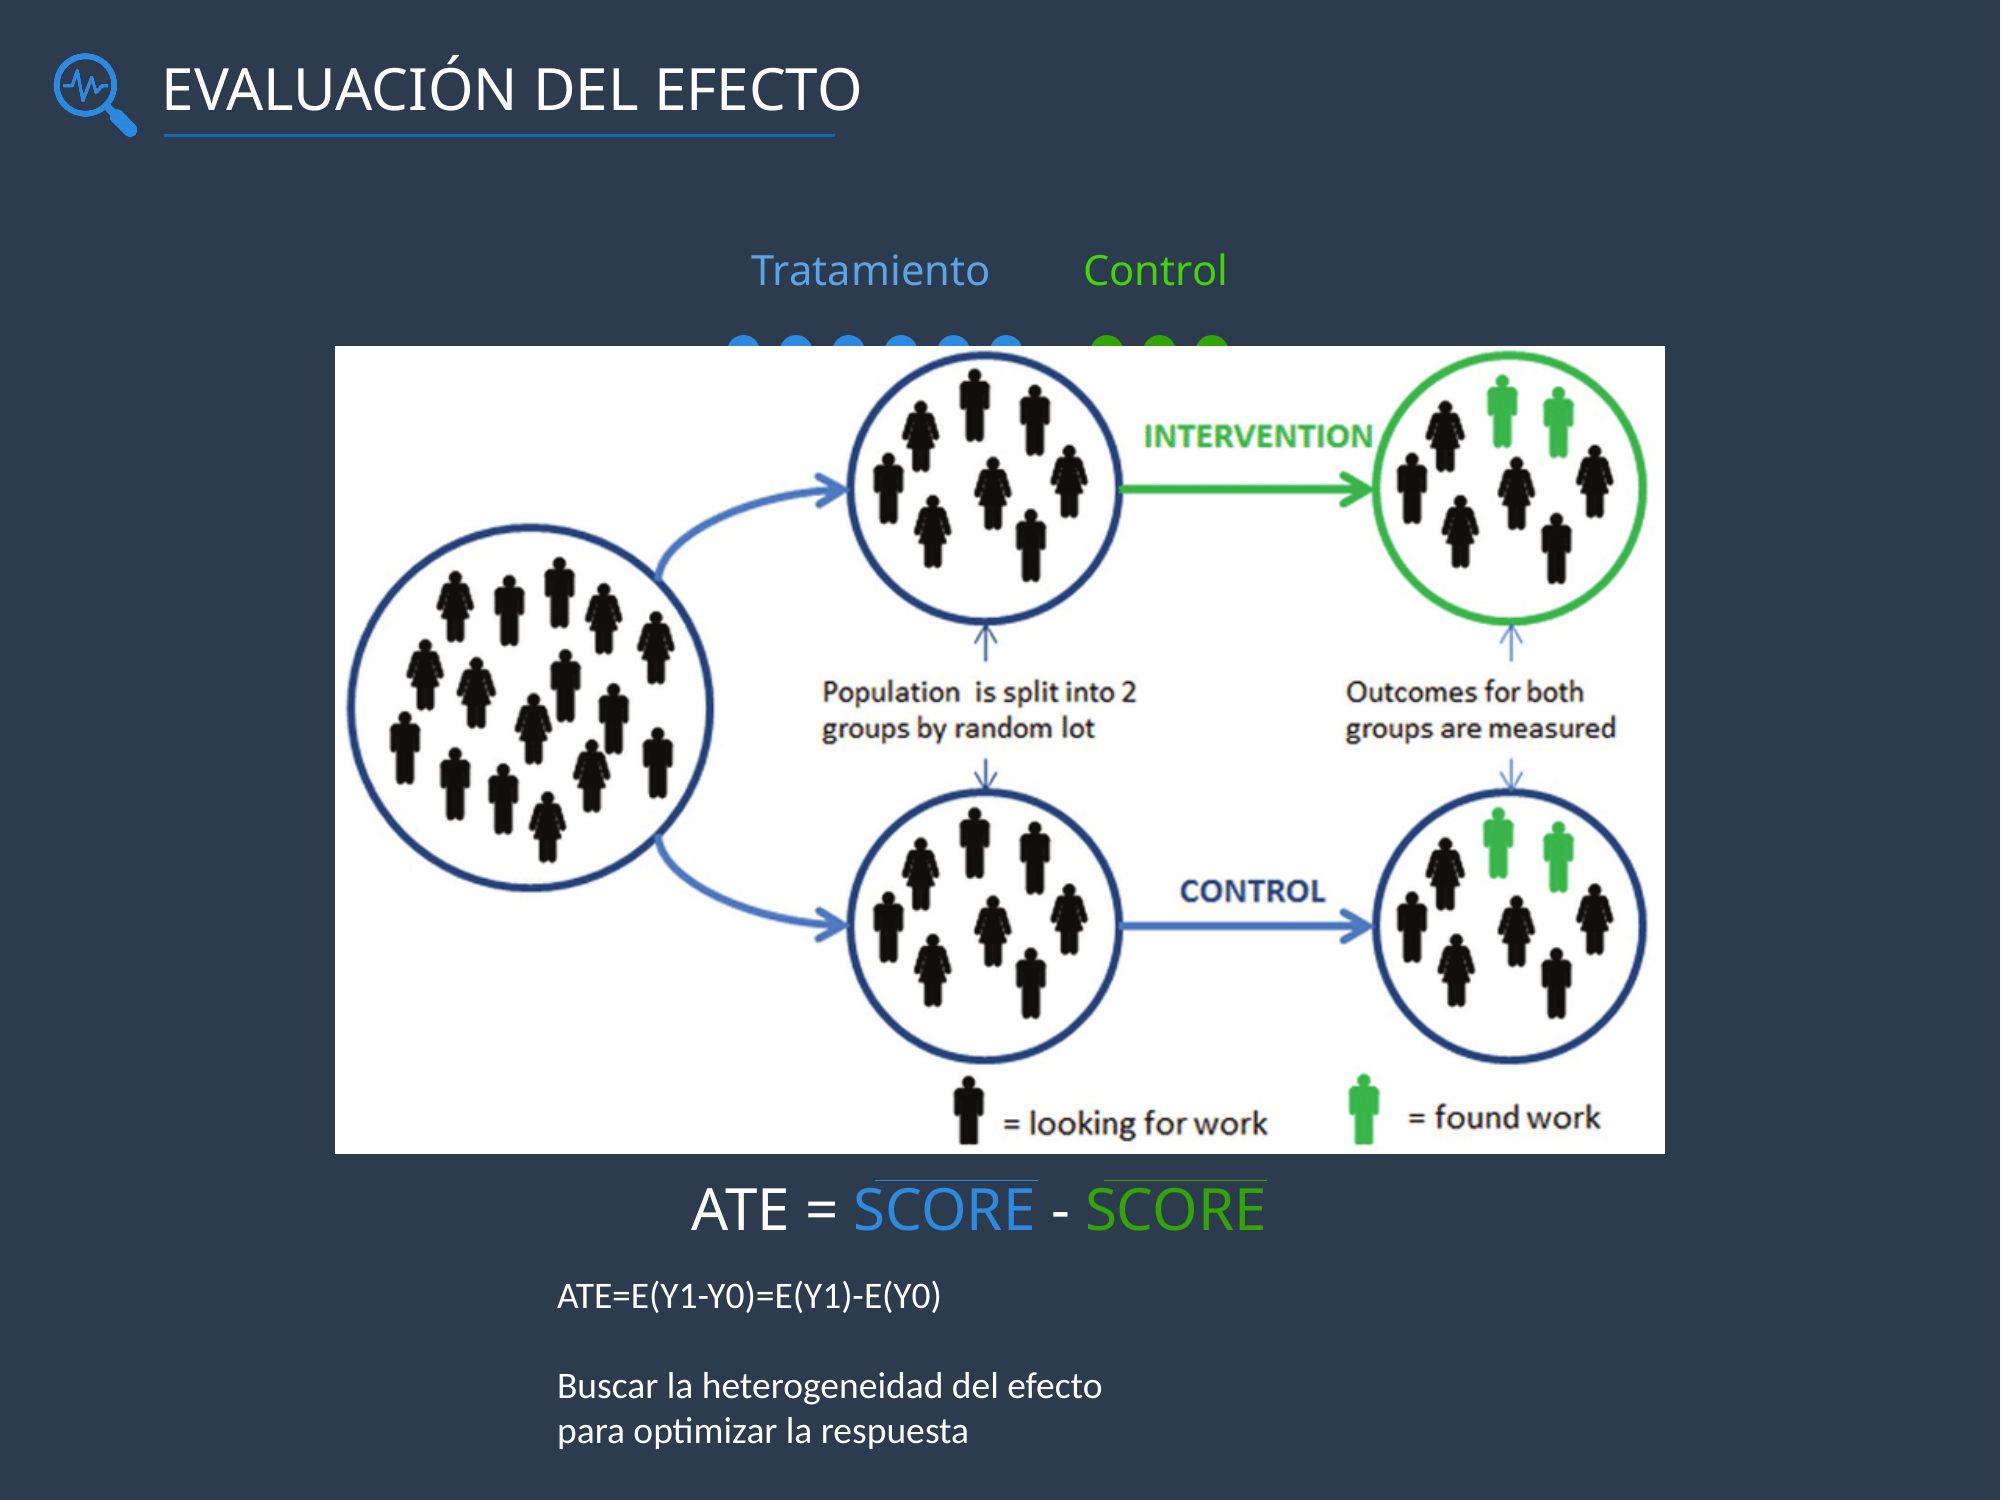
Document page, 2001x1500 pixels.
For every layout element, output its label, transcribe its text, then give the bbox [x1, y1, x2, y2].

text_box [677, 236, 1323, 346]
text_box EVALUACIÓN DEL EFECTO [147, 44, 1122, 130]
text_box ATE=E(Y1-Y0)=E(Y1)-E(Y0) Buscar la heterogeneidad del efecto para optimizar la respuesta [542, 1263, 1148, 1459]
text_box ATE = SCORE - SCORE [677, 1164, 1323, 1250]
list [45, 44, 147, 146]
picture [335, 346, 1665, 1154]
